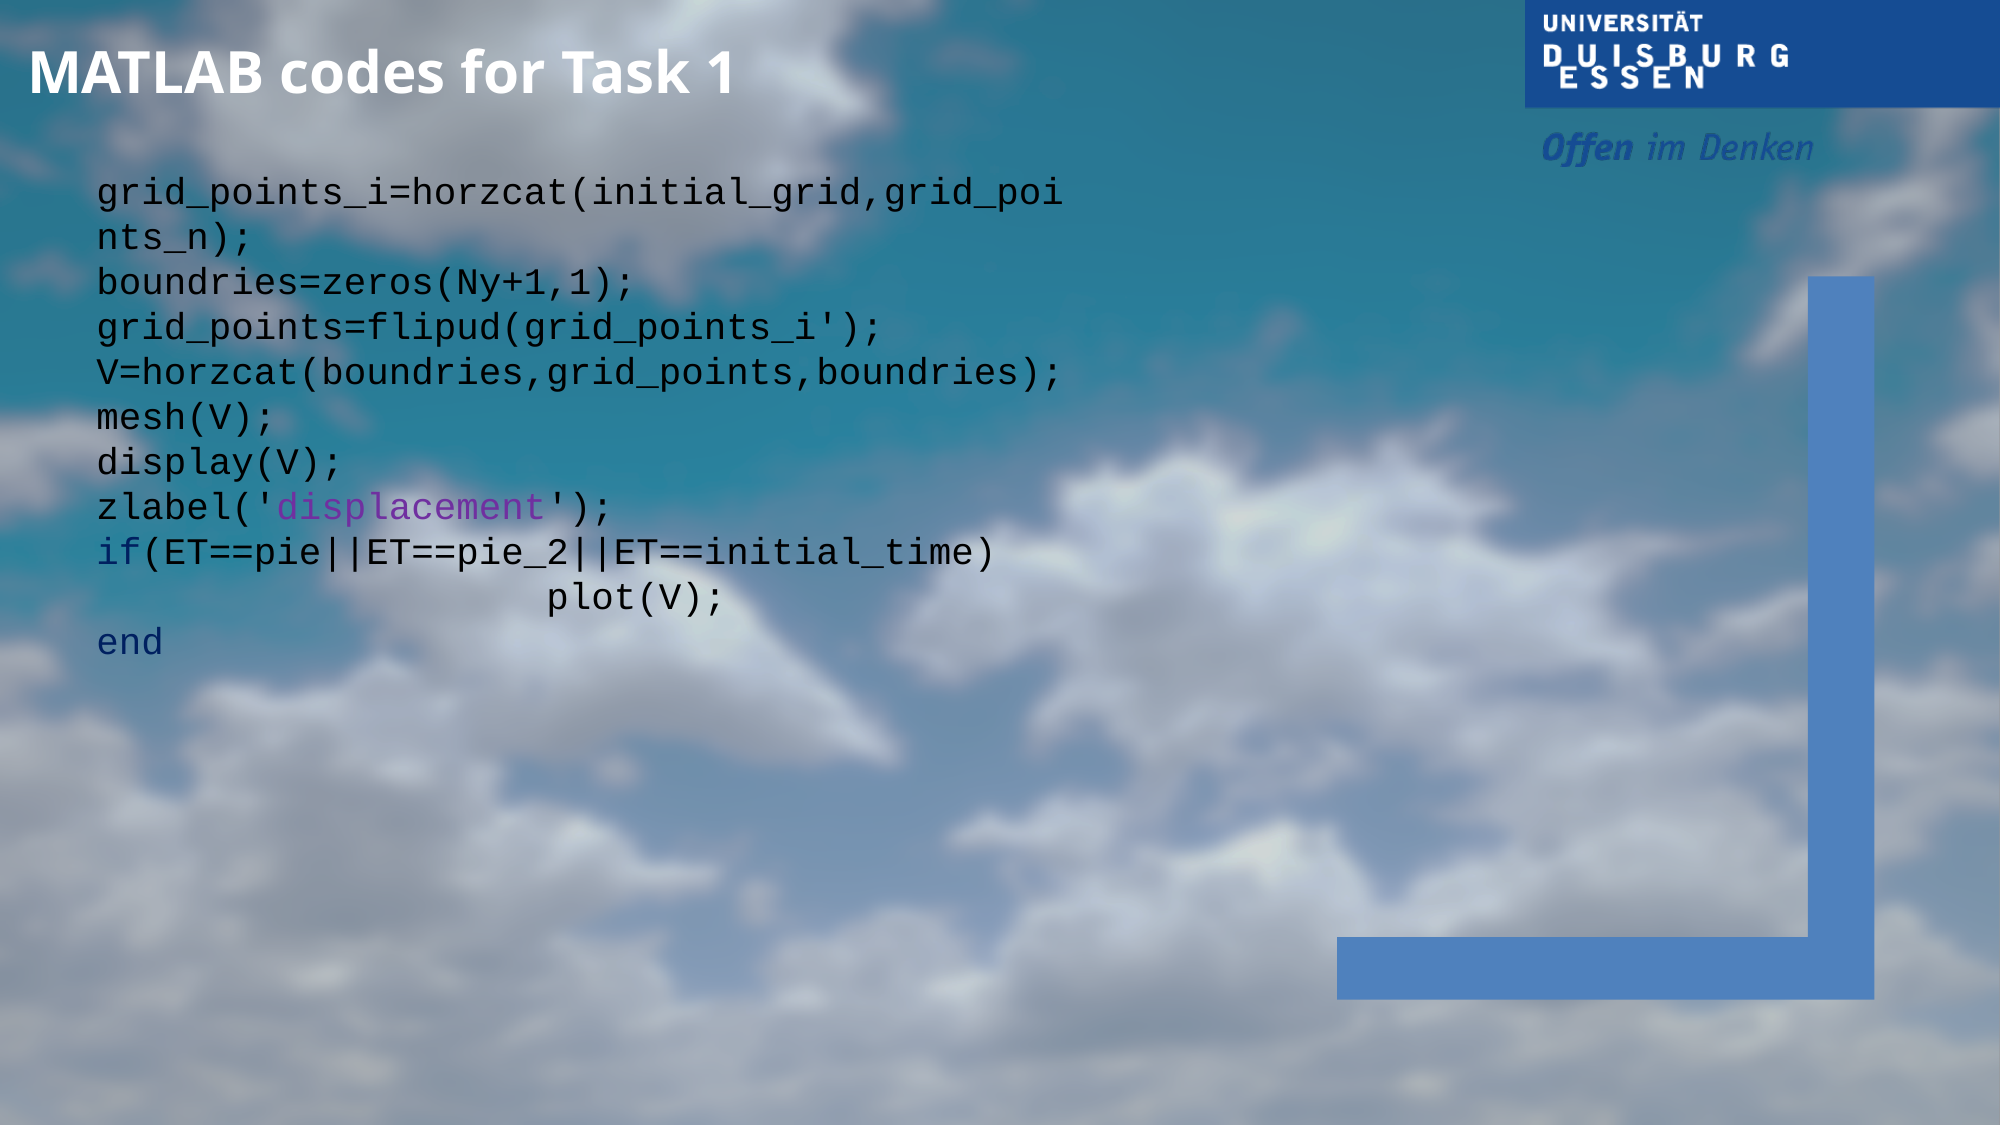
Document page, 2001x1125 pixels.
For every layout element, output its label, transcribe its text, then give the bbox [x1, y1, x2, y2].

text_box MATLAB codes for Task 1 [12, 27, 785, 113]
picture [0, 0, 2001, 1125]
text_box grid_points_i=horzcat(initial_grid,grid_points_n); boundries=zeros(Ny+1,1); grid_points=flipud(grid_points_i'); V=horzcat(boundries,grid_points,boundries); mesh(V); display(V); zlabel('displacement'); if(ET==pie||ET==pie_2||ET==initial_time) plot(V); end [81, 159, 1082, 670]
